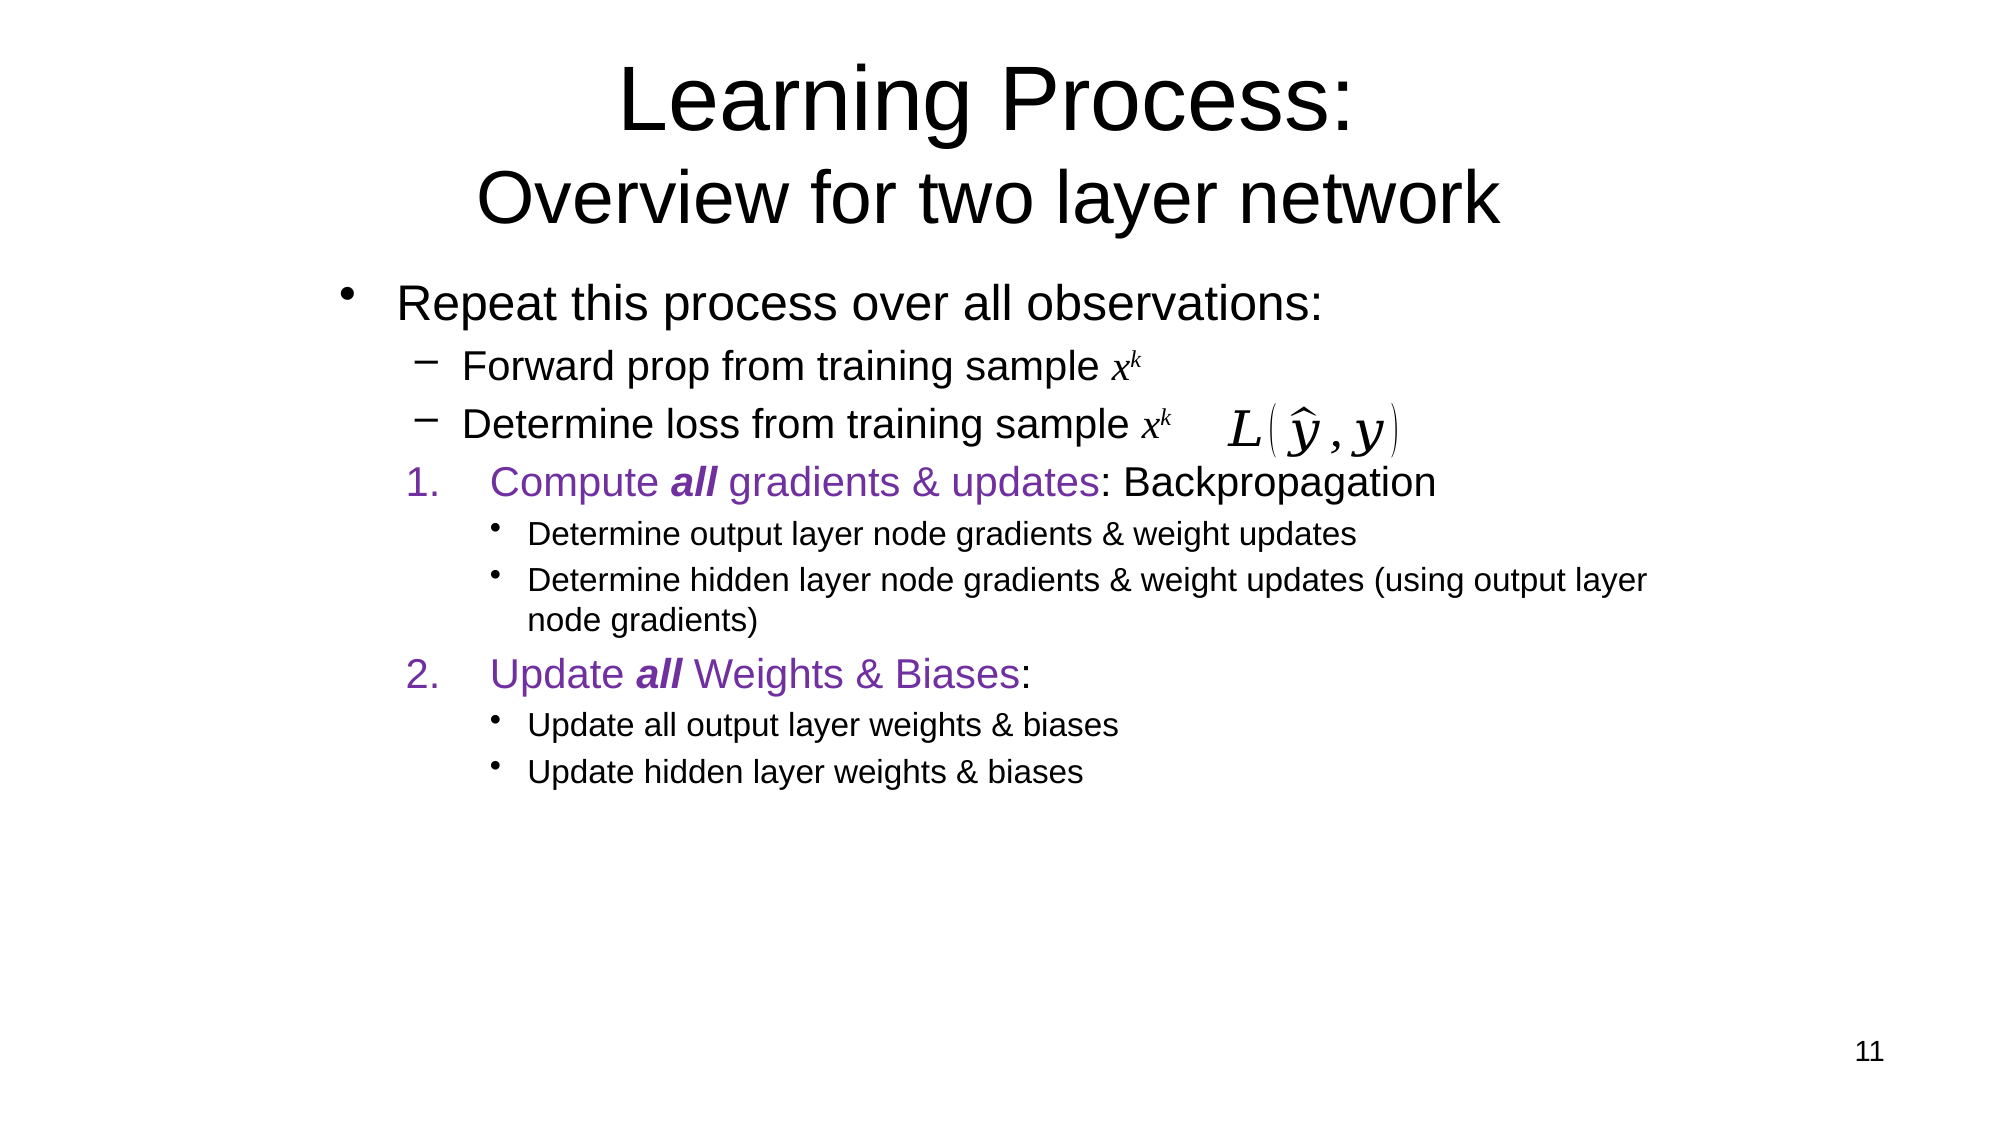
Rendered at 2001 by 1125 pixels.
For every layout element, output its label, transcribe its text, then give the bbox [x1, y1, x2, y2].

list Repeat this process over all observations: Forward prop from training sample xk Determine loss from training sample xk Compute all gradients & updates: Backpropagation Determine output layer node gradients & weight updates Determine hidden layer node gradients & weight updates (using output layer node gradients) Update all Weights & Biases: Update all output layer weights & biases Update hidden layer weights & biases [324, 262, 1675, 1005]
slide_number 11 [1433, 1024, 1900, 1103]
title Learning Process: Overview for two layer network [99, 45, 1900, 233]
